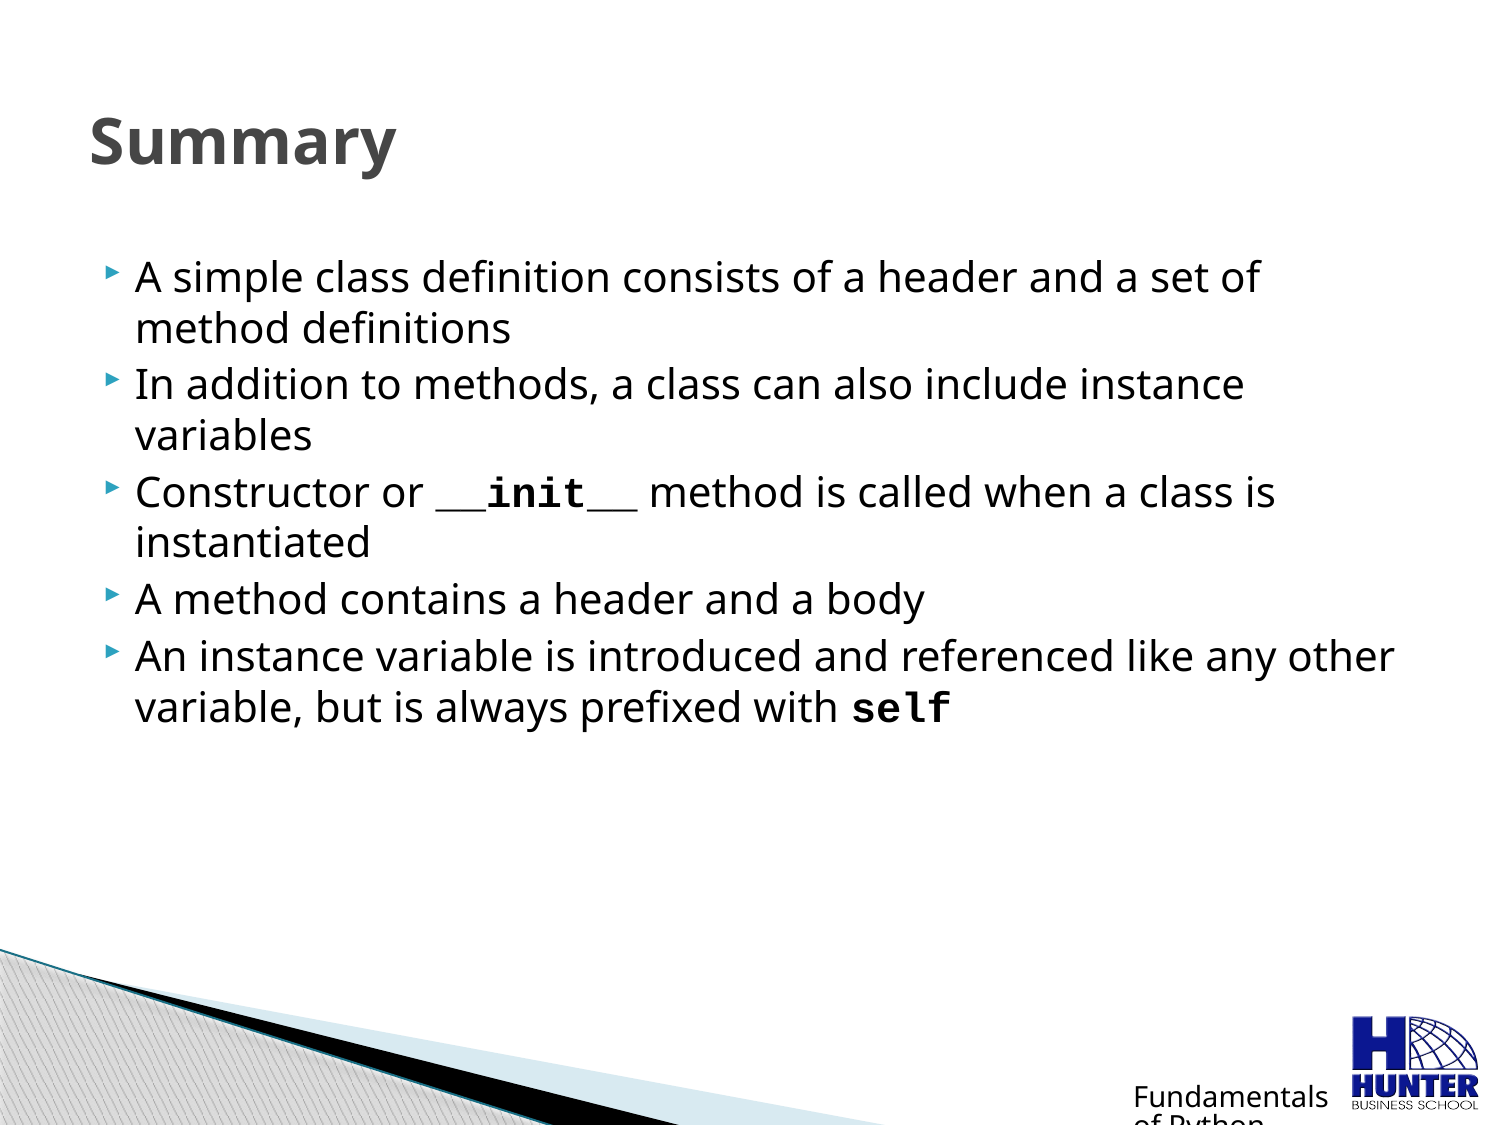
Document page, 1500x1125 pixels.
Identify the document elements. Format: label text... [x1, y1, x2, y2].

list A simple class definition consists of a header and a set of method definitions In addition to methods, a class can also include instance variables Constructor or __init__ method is called when a class is instantiated A method contains a header and a body An instance variable is introduced and referenced like any other variable, but is always prefixed with self [75, 243, 1425, 986]
picture [1352, 1016, 1479, 1111]
title Summary [75, 45, 1425, 233]
footer Fundamentals of Python [1118, 1065, 1352, 1125]
